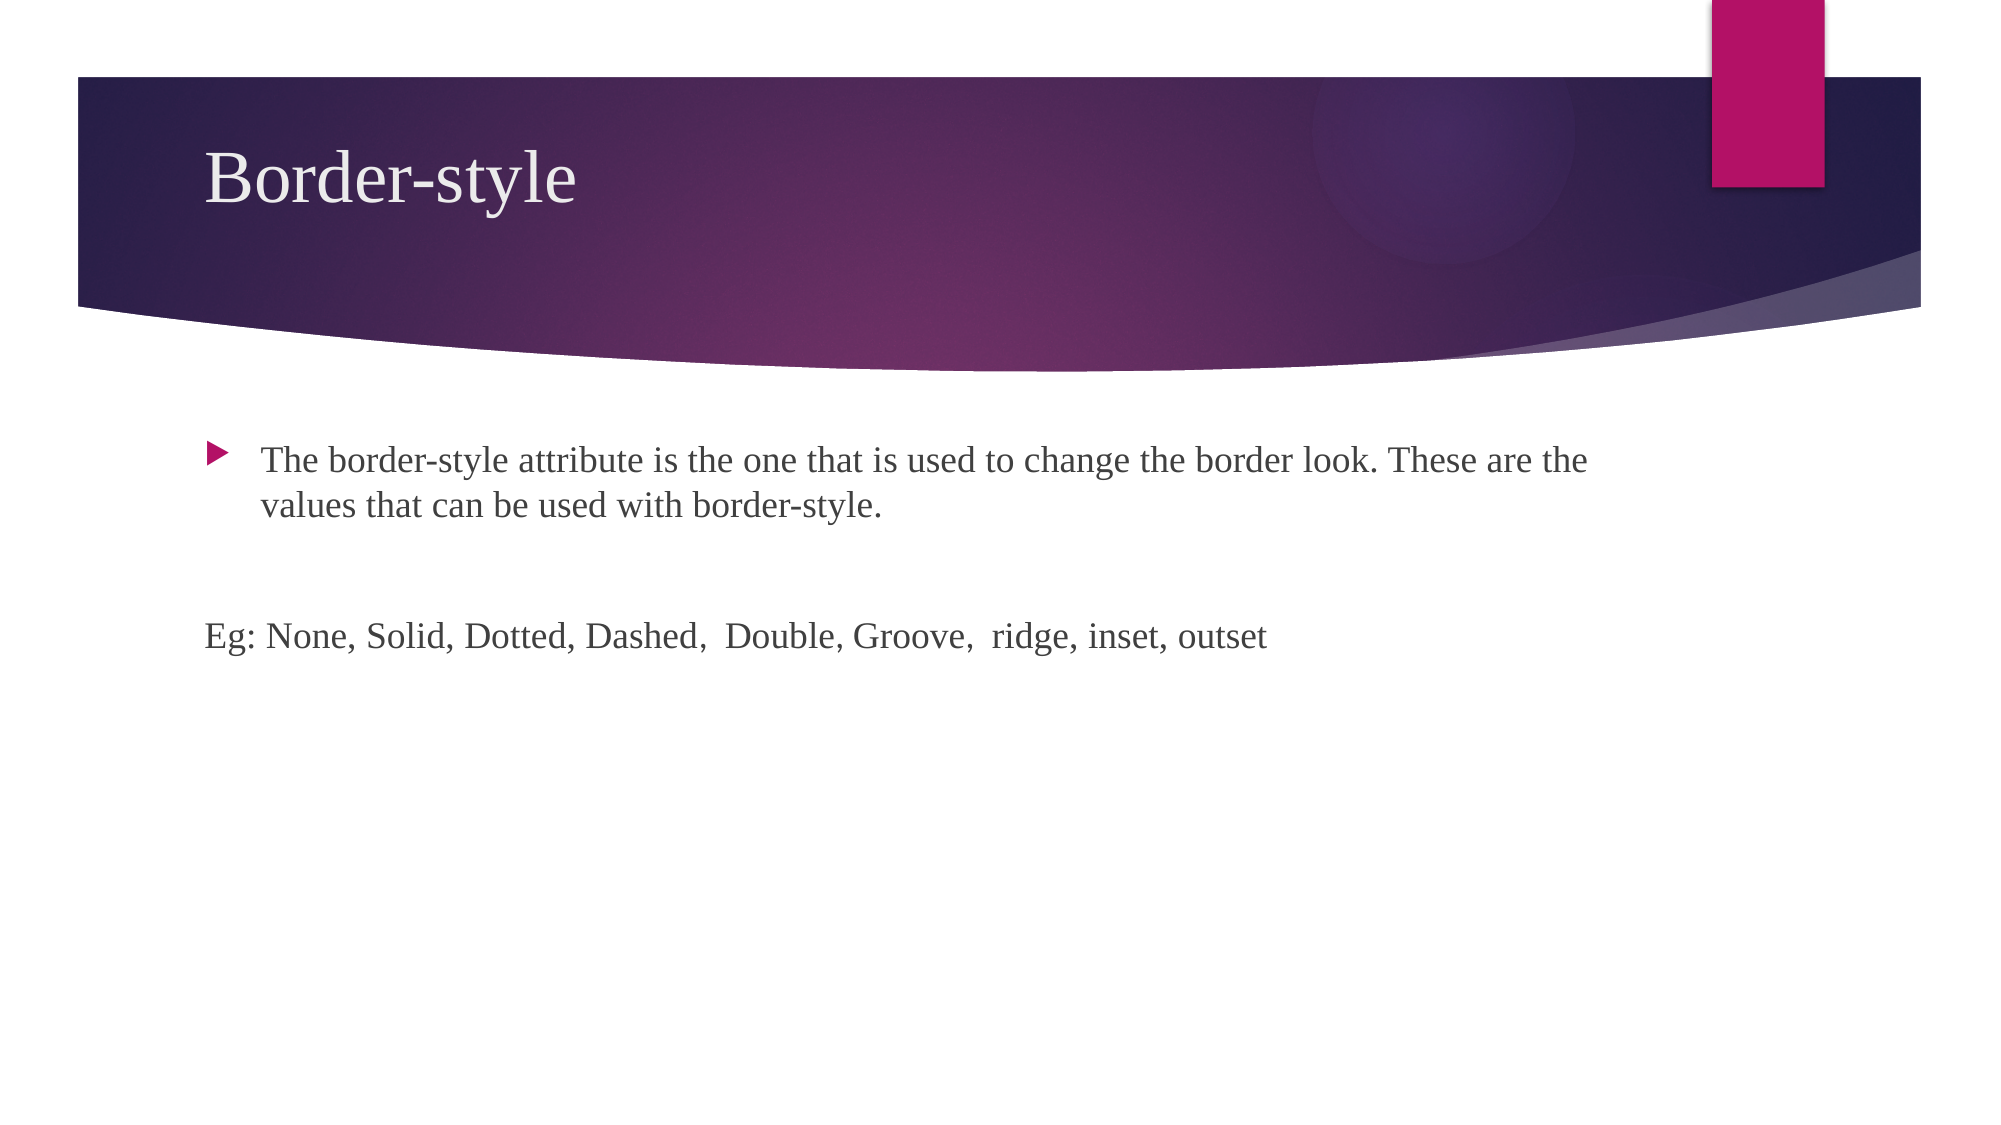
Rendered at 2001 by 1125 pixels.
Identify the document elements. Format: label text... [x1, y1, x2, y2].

title Border-style [189, 159, 1627, 276]
list The border-style attribute is the one that is used to change the border look. These are the values that can be used with border-style. Eg: None, Solid, Dotted, Dashed, Double, Groove, ridge, inset, outset [189, 427, 1638, 988]
